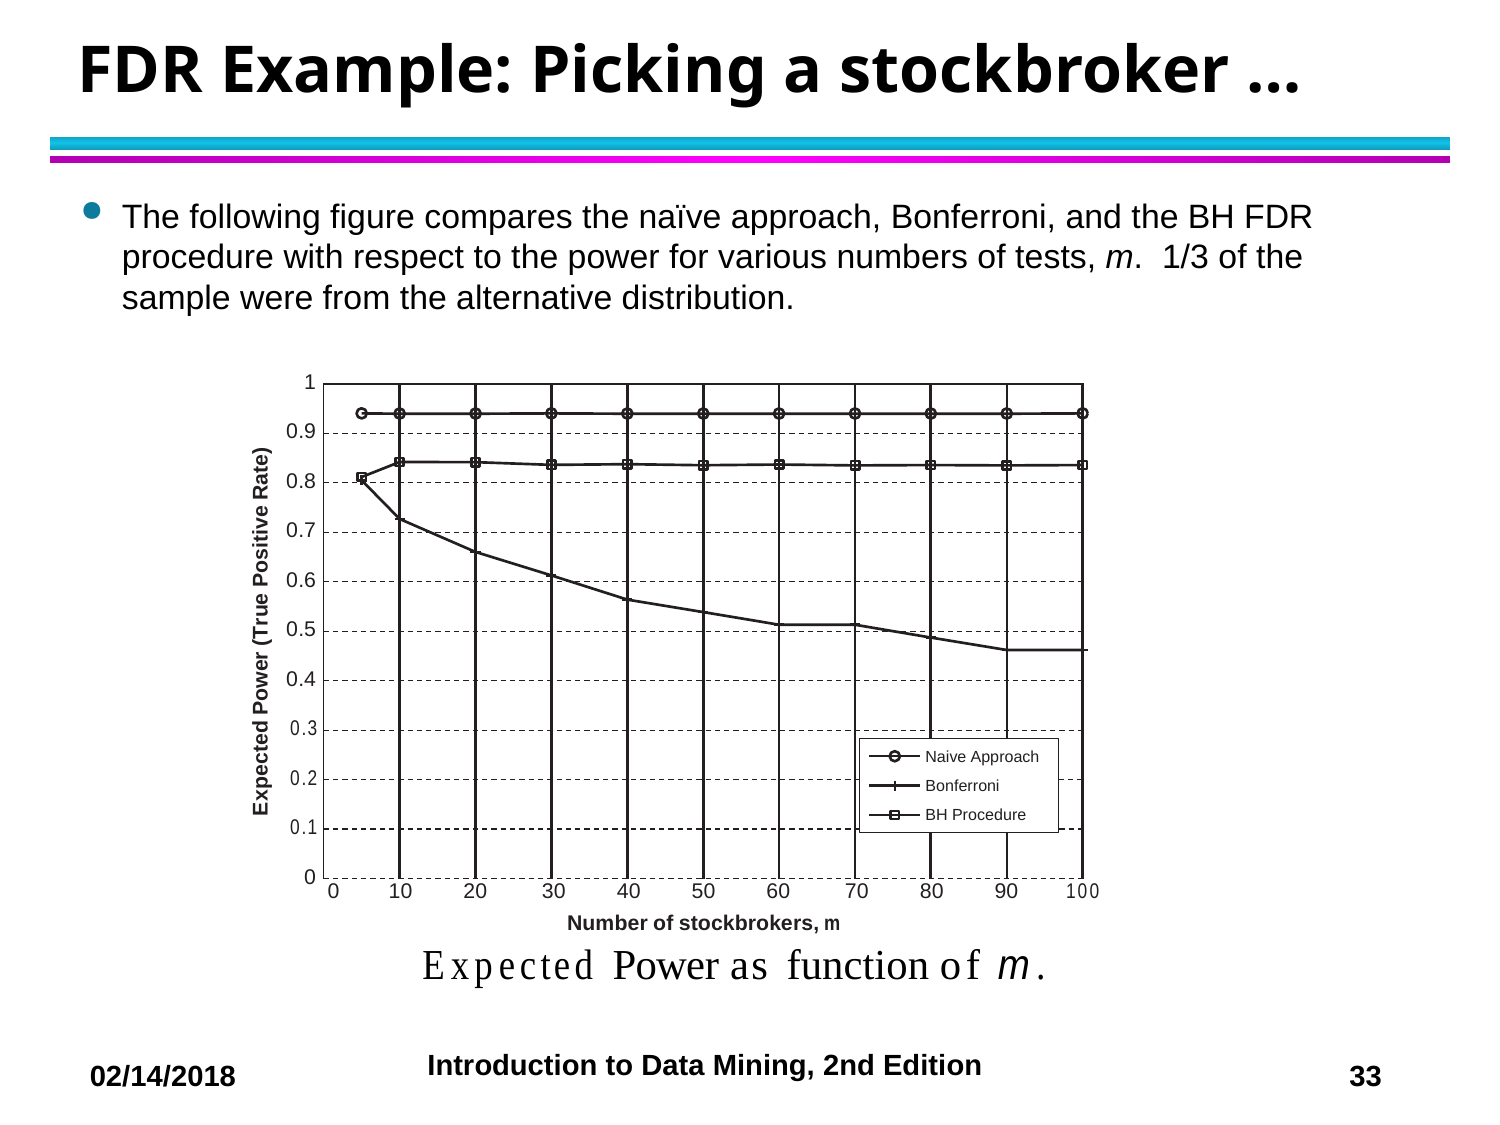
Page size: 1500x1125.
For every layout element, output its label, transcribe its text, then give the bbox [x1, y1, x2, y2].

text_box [0, 362, 1500, 1048]
list The following figure compares the naïve approach, Bonferroni, and the BH FDR procedure with respect to the power for various numbers of tests, m. 1/3 of the sample were from the alternative distribution. [67, 187, 1432, 325]
title FDR Example: Picking a stockbroker … [62, 24, 1421, 113]
